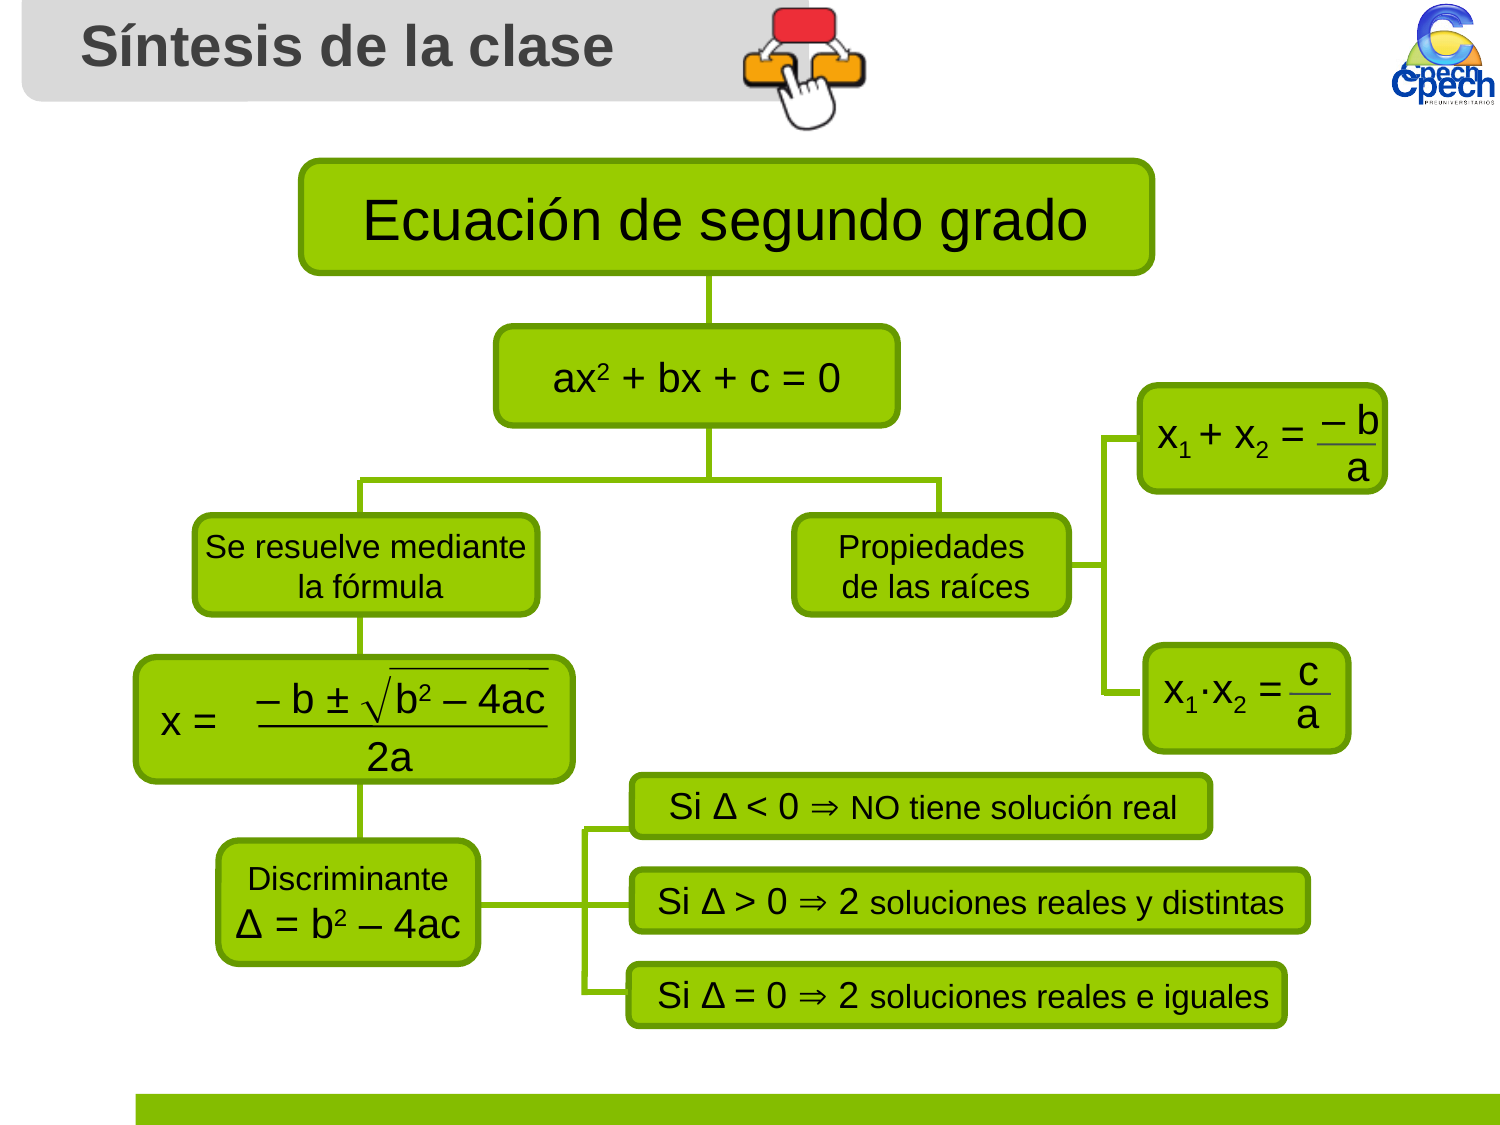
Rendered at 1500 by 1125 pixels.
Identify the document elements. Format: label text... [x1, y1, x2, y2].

text_box Propiedades de las raíces [794, 515, 1069, 615]
text_box ax2 + bx + c = 0 [714, 326, 898, 426]
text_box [1139, 385, 1400, 499]
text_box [1146, 636, 1365, 746]
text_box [135, 656, 606, 789]
text_box Si Δ > 0  2 soluciones reales y distintas [631, 869, 1325, 930]
text_box Ecuación de segundo grado [301, 160, 1153, 274]
text_box Se resuelve mediante la fórmula [365, 515, 538, 615]
text_box Si Δ < 0  NO tiene solución real [643, 775, 1336, 835]
text_box Discriminante Δ = b2 – 4ac [218, 840, 479, 965]
text_box ax2 + bx + c = 0 [496, 326, 704, 426]
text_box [21, 0, 874, 142]
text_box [628, 963, 1337, 1027]
picture [1386, 0, 1500, 113]
text_box [631, 774, 822, 828]
text_box Se resuelve mediante la fórmula [194, 515, 355, 615]
